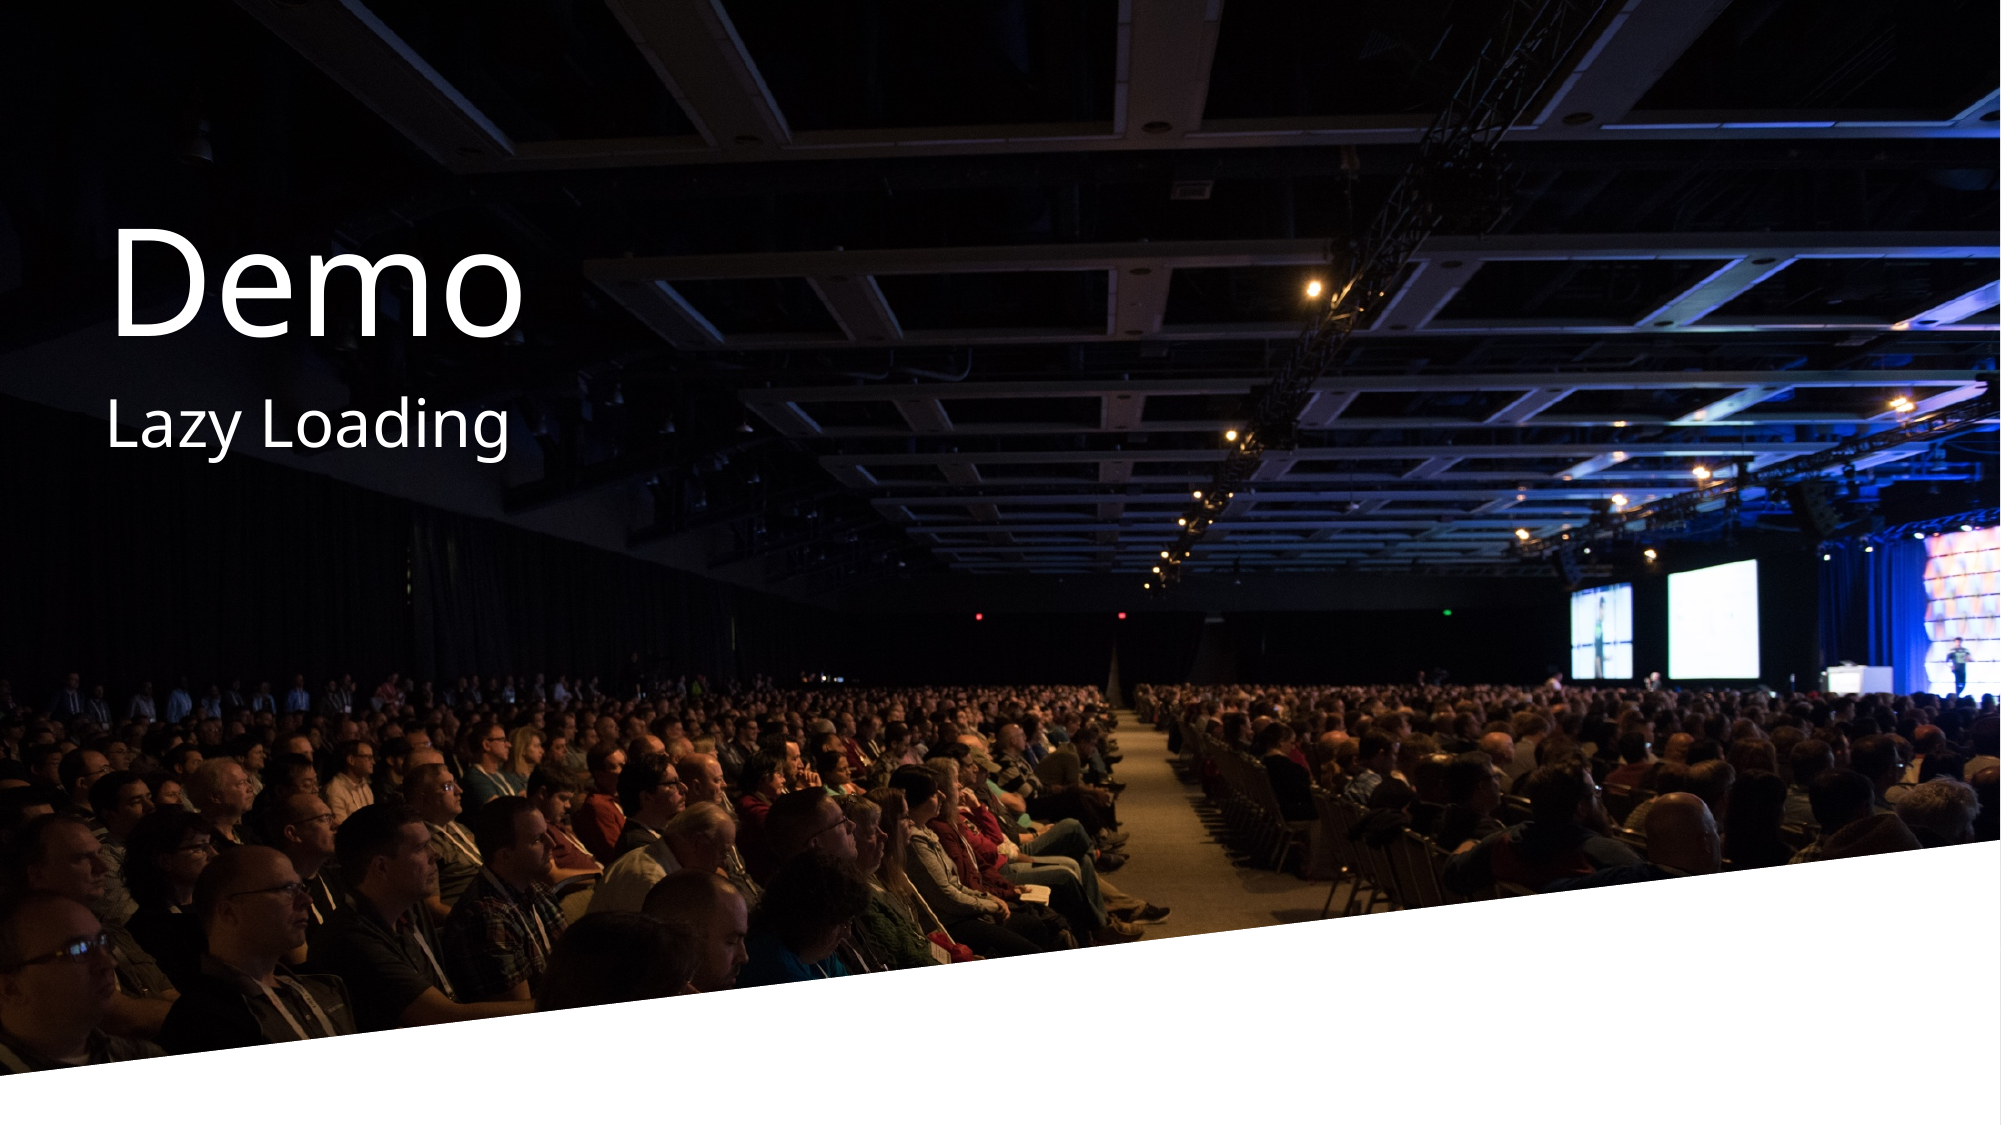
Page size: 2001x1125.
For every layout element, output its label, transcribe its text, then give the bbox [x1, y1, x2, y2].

title Demo [89, 219, 1063, 373]
subtitle Lazy Loading [89, 373, 1063, 473]
picture [0, 0, 2001, 1075]
